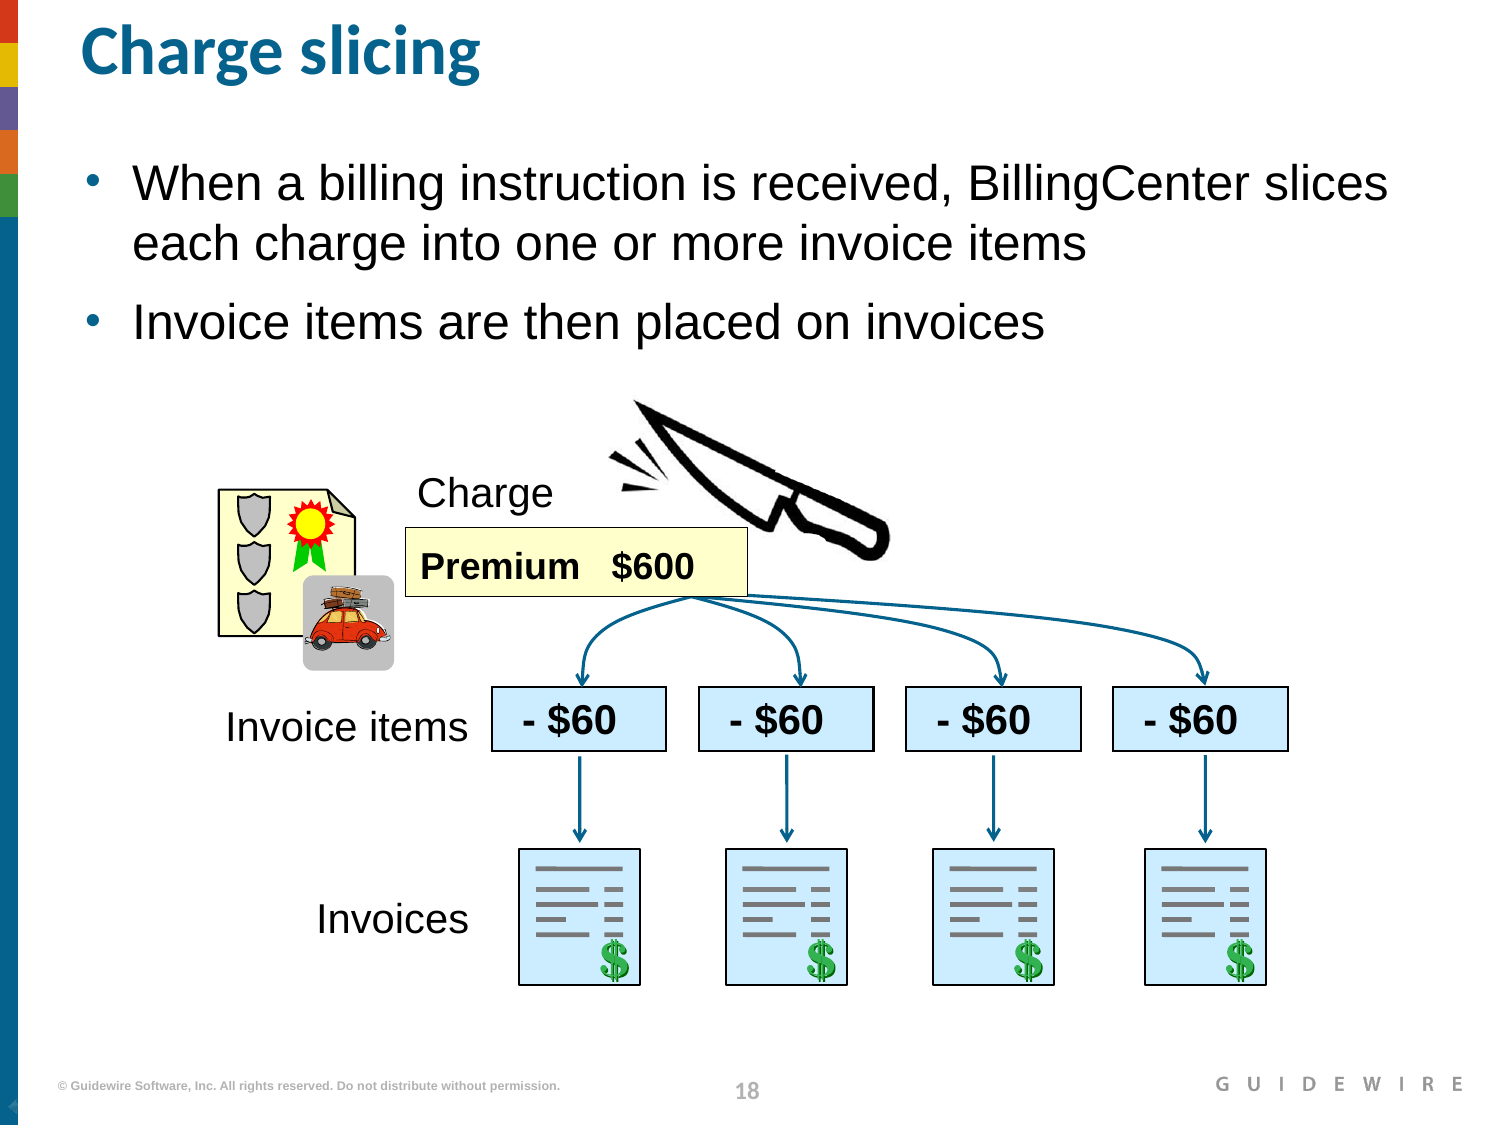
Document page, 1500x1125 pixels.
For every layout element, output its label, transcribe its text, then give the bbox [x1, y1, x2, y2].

picture [604, 395, 893, 564]
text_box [906, 685, 1081, 752]
picture [1215, 1073, 1480, 1096]
text_box [716, 595, 1210, 684]
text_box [1113, 685, 1289, 752]
picture [10, 1101, 18, 1111]
title Charge slicing [81, 19, 1446, 142]
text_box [698, 685, 874, 752]
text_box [491, 685, 667, 752]
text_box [932, 848, 1055, 986]
picture [0, 0, 18, 216]
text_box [221, 485, 395, 671]
text_box [1198, 760, 1213, 844]
text_box [575, 597, 699, 684]
text_box Invoices [301, 884, 485, 949]
text_box Charge [402, 458, 569, 523]
list When a billing instruction is received, BillingCenter slices each charge into one or more invoice items Invoice items are then placed on invoices [85, 149, 1450, 1050]
text_box [572, 760, 587, 843]
text_box [691, 602, 801, 684]
text_box Premium $600 [405, 527, 748, 597]
text_box [694, 597, 1008, 684]
text_box [986, 760, 1001, 842]
text_box Invoice items [210, 692, 484, 758]
text_box [779, 760, 795, 843]
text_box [518, 848, 641, 986]
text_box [725, 848, 847, 986]
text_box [1144, 848, 1266, 986]
